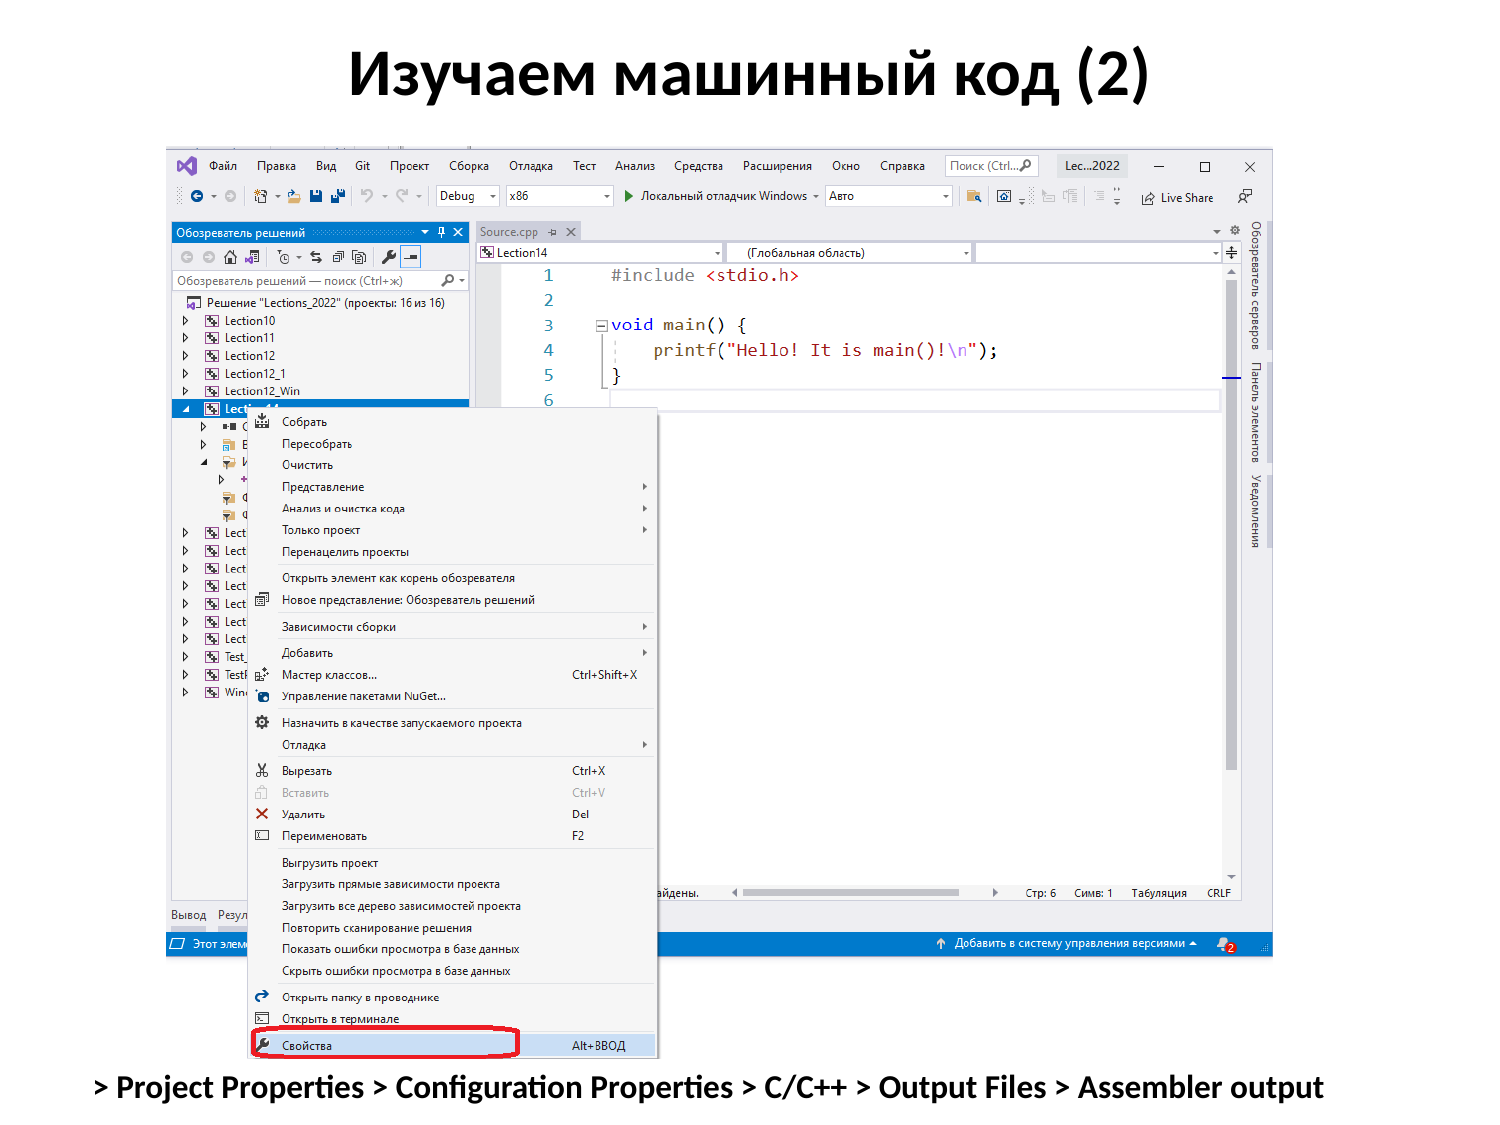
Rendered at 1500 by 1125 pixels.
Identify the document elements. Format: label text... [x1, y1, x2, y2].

text_box > Project Properties > Configuration Properties > C/C++ > Output Files > Assembler output [77, 1057, 1460, 1113]
title Изучаем машинный код (2) [35, 16, 1465, 121]
picture [166, 146, 1273, 1059]
